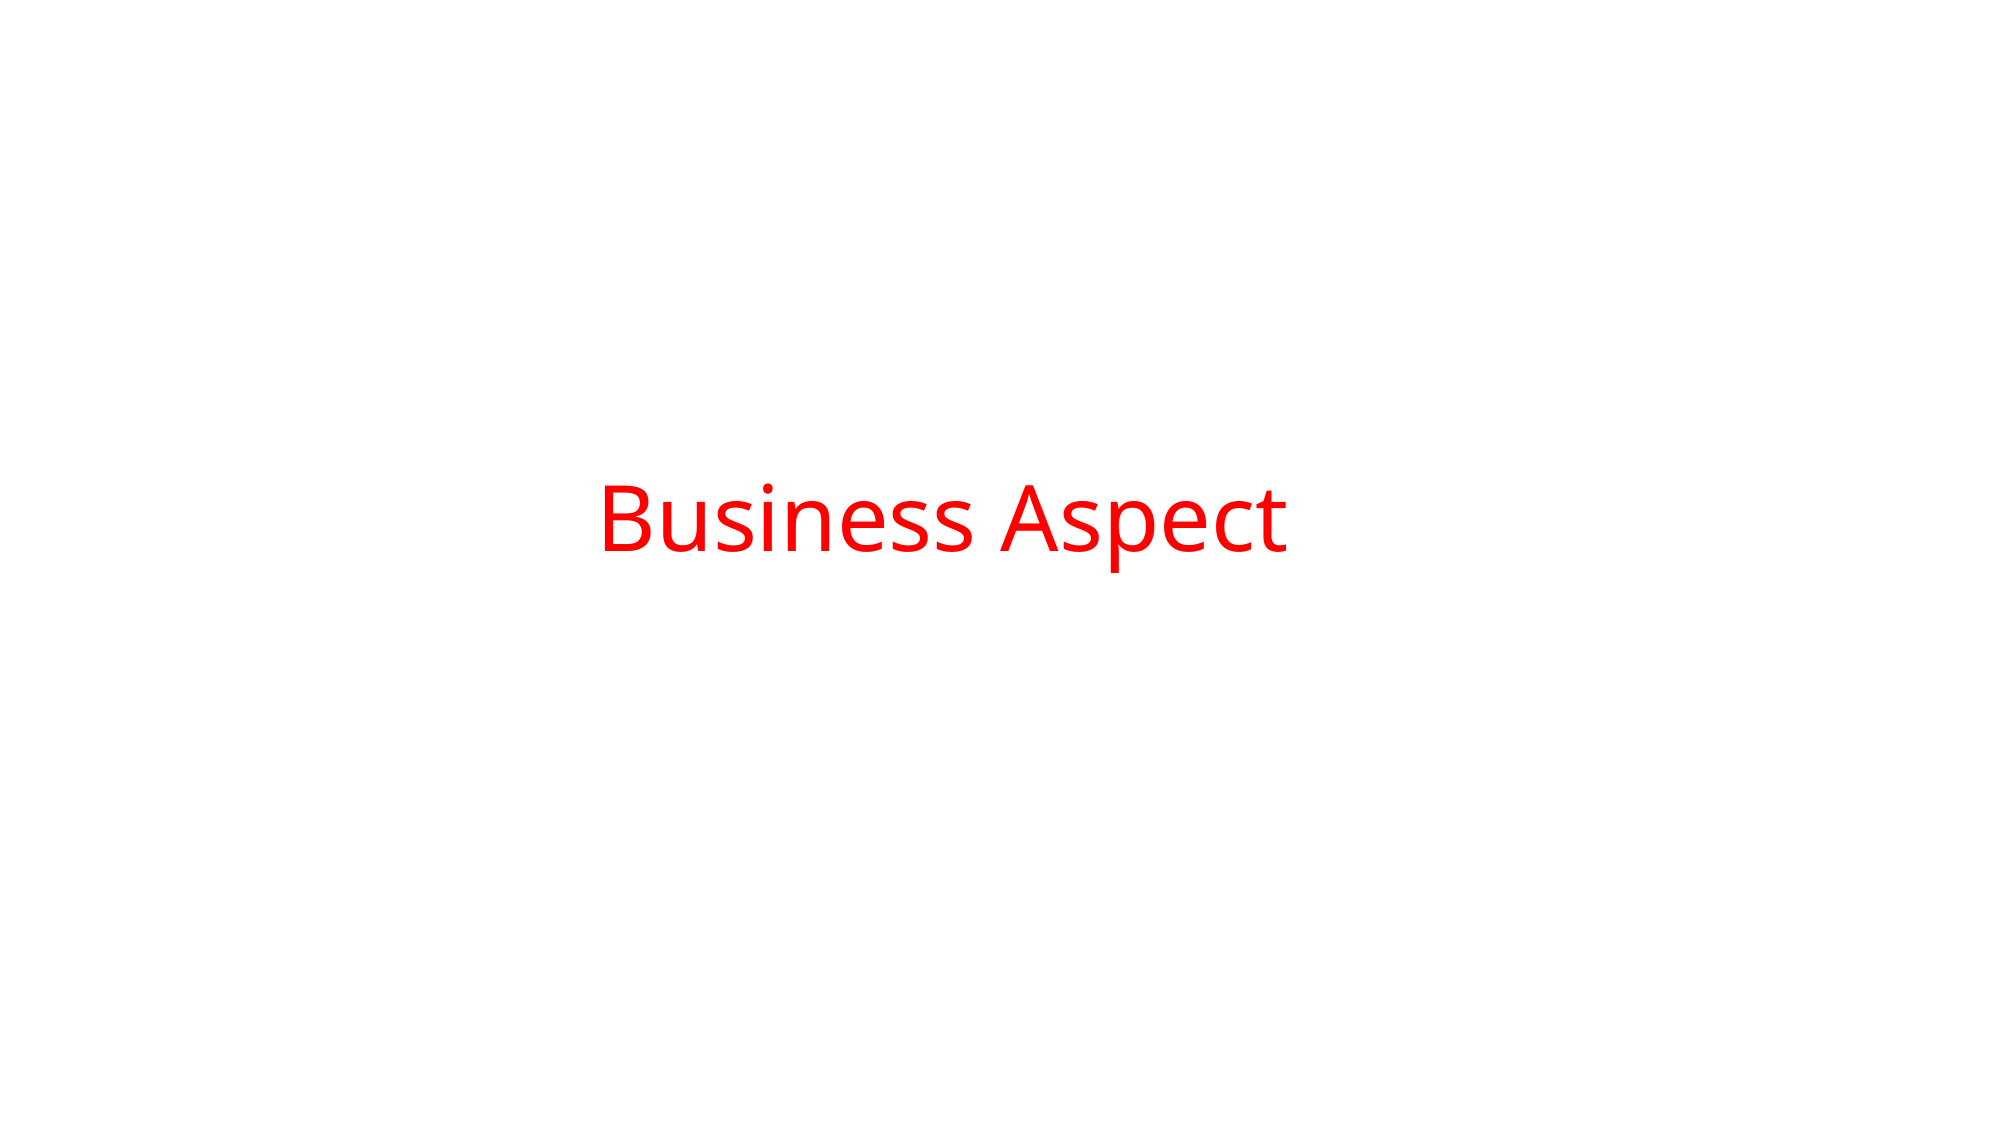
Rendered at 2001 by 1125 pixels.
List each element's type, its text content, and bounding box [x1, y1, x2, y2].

title Business Aspect [581, 413, 2000, 631]
